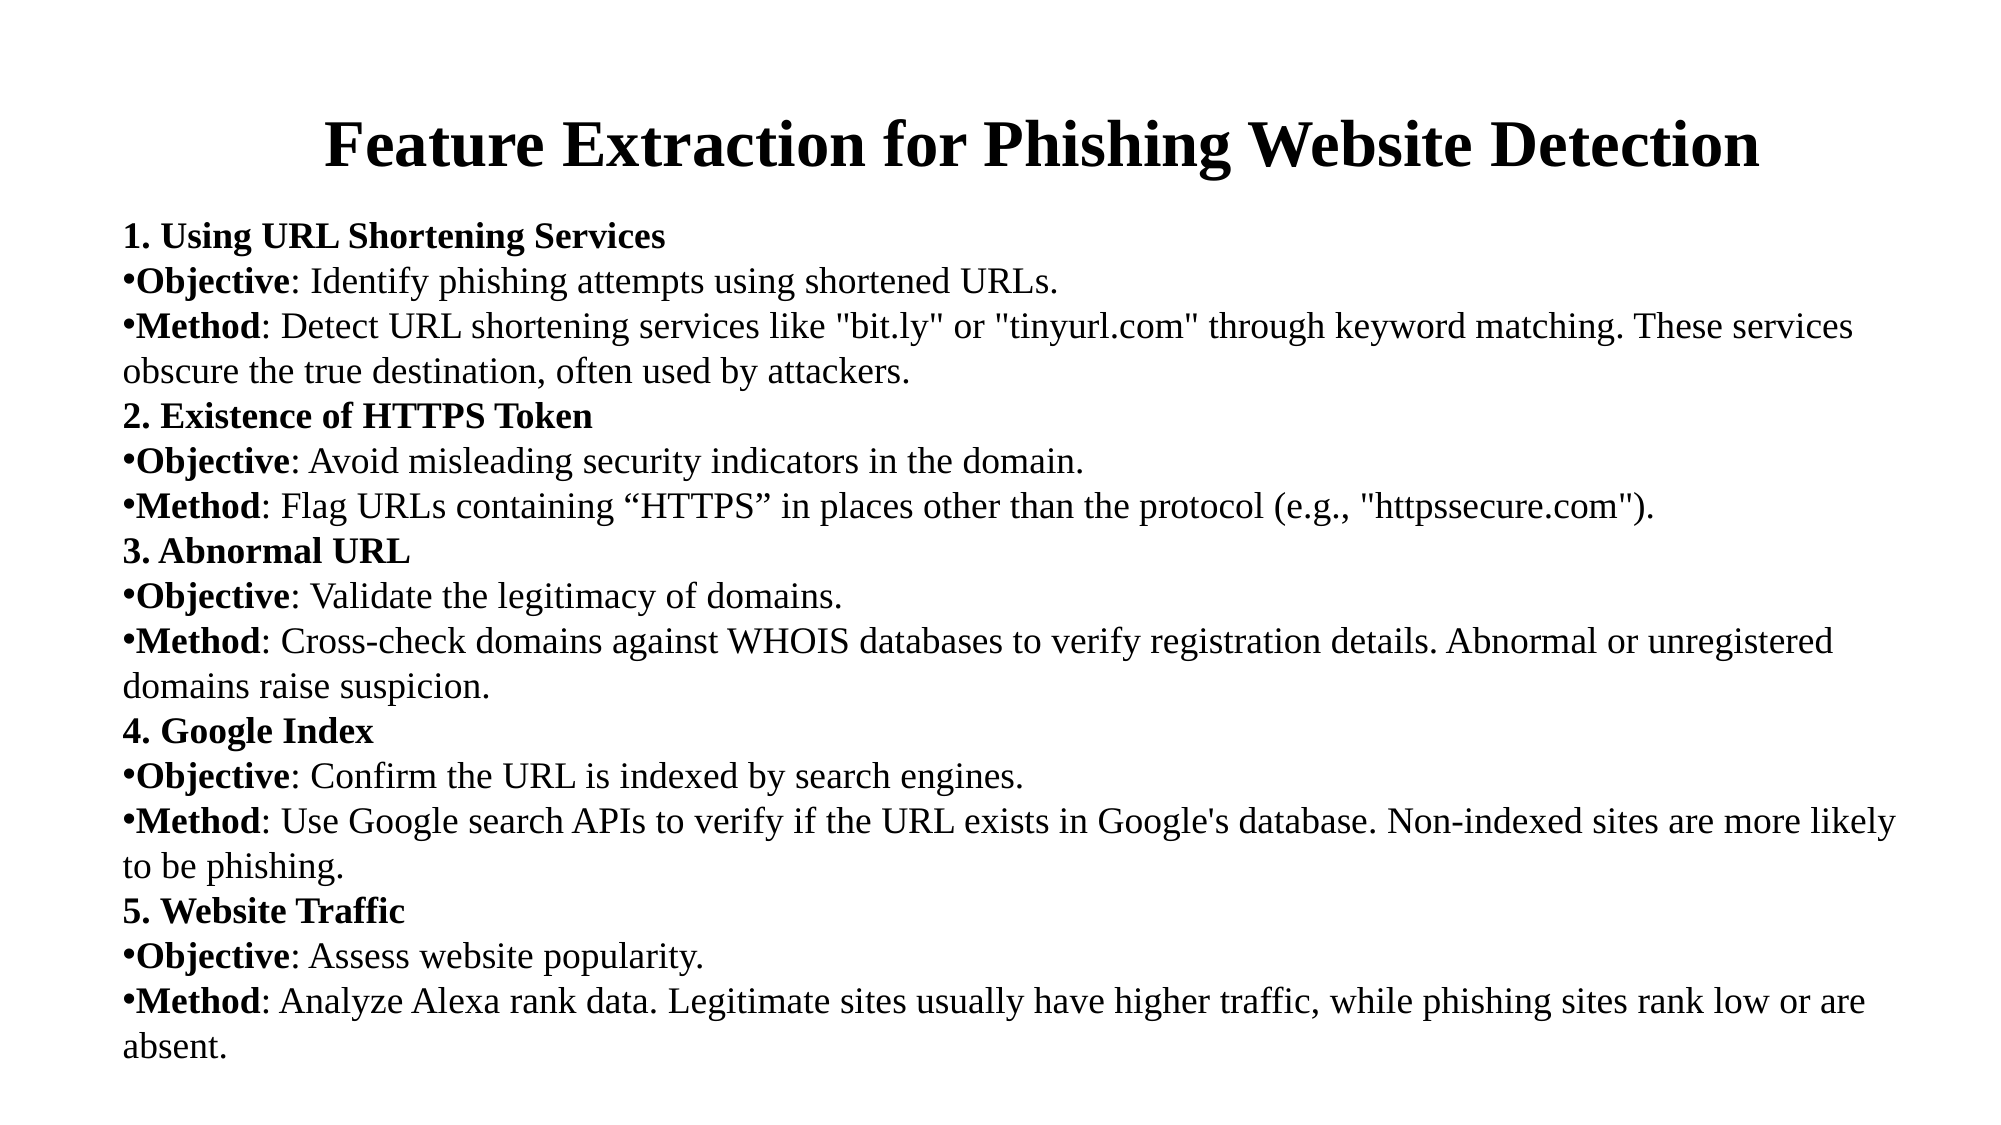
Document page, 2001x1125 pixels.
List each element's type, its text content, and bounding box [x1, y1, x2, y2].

list 1. Using URL Shortening Services Objective: Identify phishing attempts using shortened URLs. Method: Detect URL shortening services like "bit.ly" or "tinyurl.com" through keyword matching. These services obscure the true destination, often used by attackers. 2. Existence of HTTPS Token Objective: Avoid misleading security indicators in the domain. Method: Flag URLs containing “HTTPS” in places other than the protocol (e.g., "httpssecure.com"). 3. Abnormal URL Objective: Validate the legitimacy of domains. Method: Cross-check domains against WHOIS databases to verify registration details. Abnormal or unregistered domains raise suspicion. 4. Google Index Objective: Confirm the URL is indexed by search engines. Method: Use Google search APIs to verify if the URL exists in Google's database. Non-indexed sites are more likely to be phishing. 5. Website Traffic Objective: Assess website popularity. Method: Analyze Alexa rank data. Legitimate sites usually have higher traffic, while phishing sites rank low or are absent. [122, 210, 1916, 1120]
title Feature Extraction for Phishing Website Detection [287, 99, 1800, 210]
